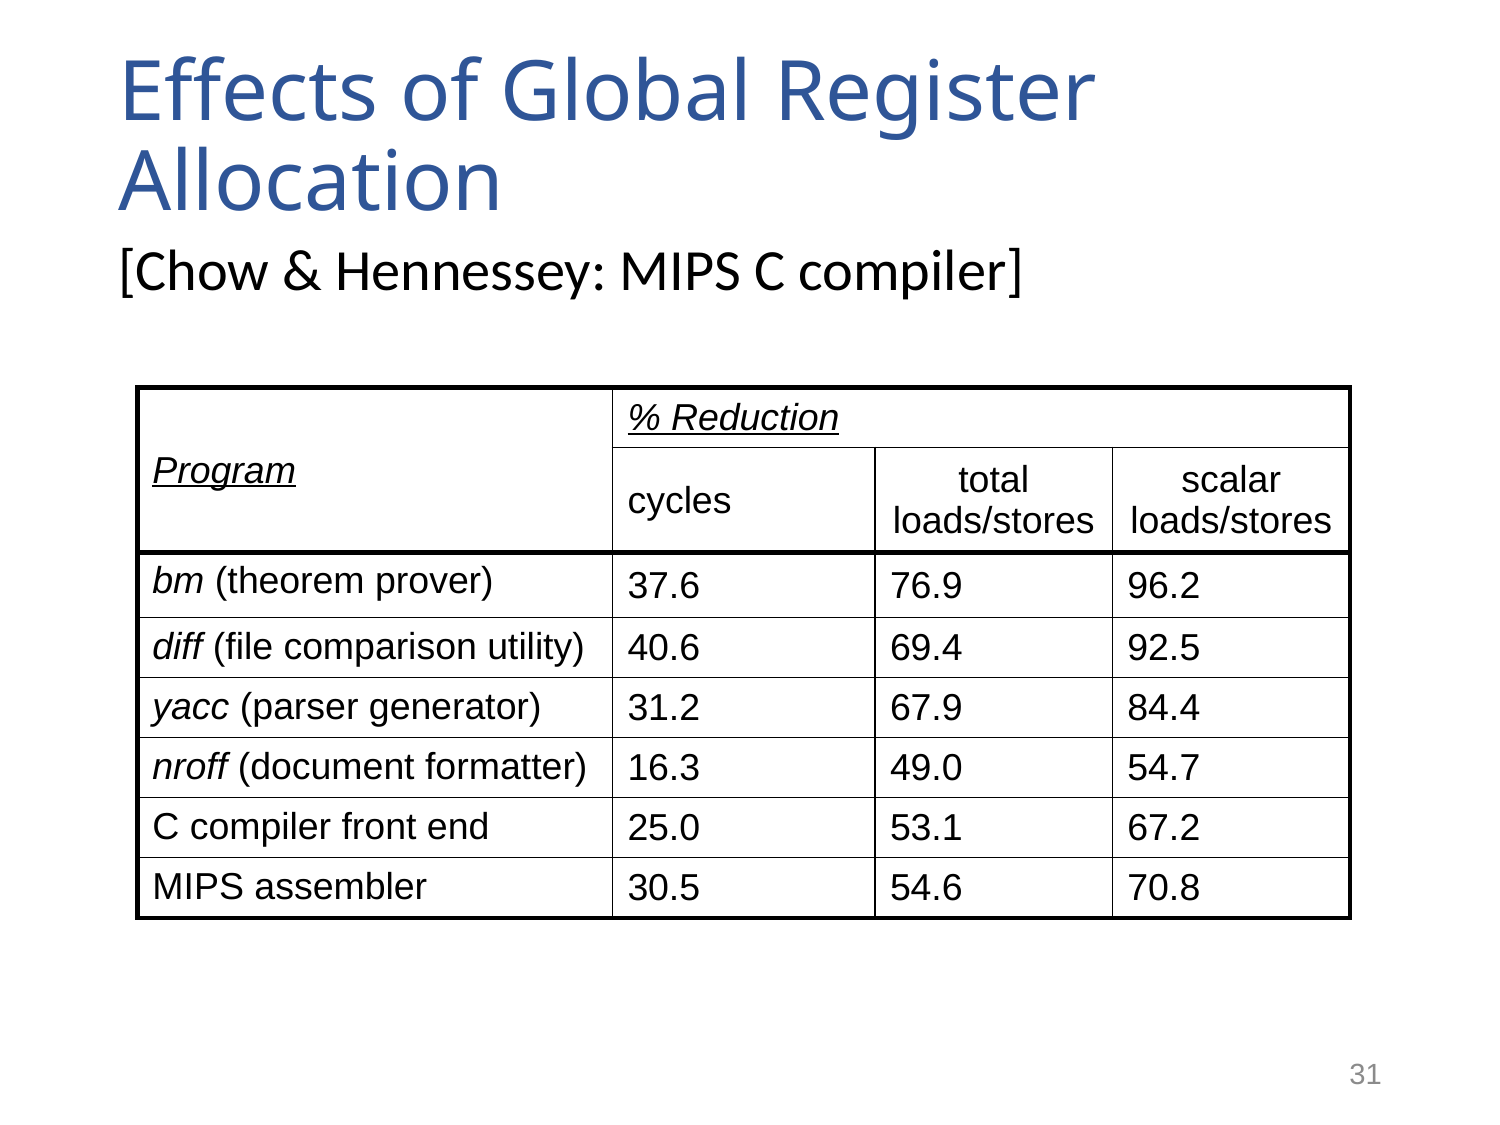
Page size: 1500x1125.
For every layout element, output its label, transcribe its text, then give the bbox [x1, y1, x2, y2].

list [Chow & Hennessey: MIPS C compiler] [103, 232, 1397, 343]
table_cell 25.0 [613, 798, 874, 857]
title Effects of Global Register Allocation [103, 59, 1397, 218]
table_cell C compiler front end [140, 798, 612, 857]
table_cell 40.6 [613, 618, 874, 677]
table_cell 92.5 [1113, 618, 1348, 677]
table_cell 37.6 [613, 555, 874, 617]
table_cell 76.9 [876, 555, 1112, 617]
table_cell 53.1 [876, 798, 1112, 857]
table_cell nroff (document formatter) [140, 738, 612, 797]
table_cell 54.7 [1113, 738, 1348, 797]
table_cell yacc (parser generator) [140, 678, 612, 737]
table_cell 31.2 [613, 678, 874, 737]
table_cell scalar loads/stores [1113, 448, 1348, 550]
table_cell 49.0 [876, 738, 1112, 797]
table_cell bm (theorem prover) [140, 555, 612, 617]
table_cell 16.3 [613, 738, 874, 797]
table_cell total loads/stores [876, 448, 1112, 550]
table_cell 30.5 [613, 858, 874, 916]
table_header % Reduction [613, 390, 1348, 447]
table_cell diff (file comparison utility) [140, 618, 612, 677]
table_cell 70.8 [1113, 858, 1348, 916]
table_cell 67.2 [1113, 798, 1348, 857]
table_cell 96.2 [1113, 555, 1348, 617]
table_cell cycles [613, 448, 874, 550]
slide_number 31 [1059, 1042, 1397, 1103]
table_cell 54.6 [876, 858, 1112, 916]
table_cell MIPS assembler [140, 858, 612, 916]
table_header Program [140, 390, 612, 550]
table_cell 84.4 [1113, 678, 1348, 737]
table_cell 69.4 [876, 618, 1112, 677]
table_cell 67.9 [876, 678, 1112, 737]
